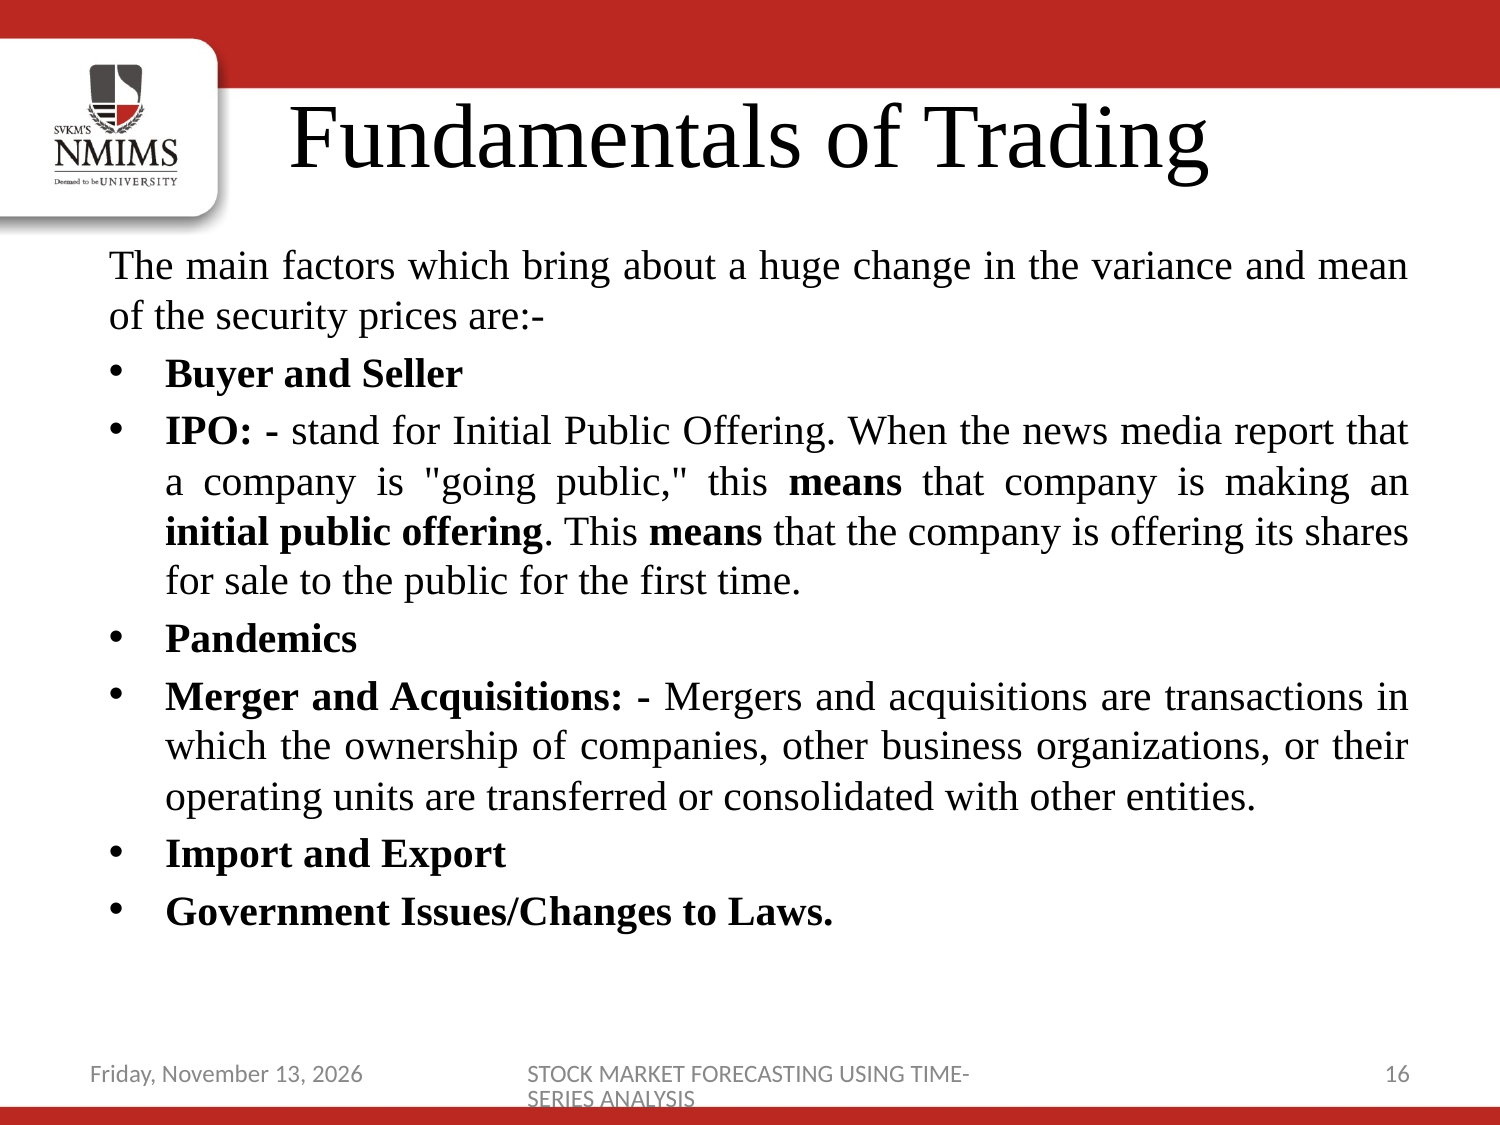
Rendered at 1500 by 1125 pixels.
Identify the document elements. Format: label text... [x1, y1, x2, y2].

title Fundamentals of Trading [75, 37, 1425, 225]
slide_number 16 [1074, 1042, 1425, 1103]
picture [0, 0, 1500, 1125]
list The main factors which bring about a huge change in the variance and mean of the security prices are:- Buyer and Seller IPO: - stand for Initial Public Offering. When the news media report that a company is "going public," this means that company is making an initial public offering. This means that the company is offering its shares for sale to the public for the first time. Pandemics Merger and Acquisitions: - Mergers and acquisitions are transactions in which the ownership of companies, other business organizations, or their operating units are transferred or consolidated with other entities. Import and Export Government Issues/Changes to Laws. [75, 230, 1425, 974]
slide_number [75, 1042, 425, 1103]
footer STOCK MARKET FORECASTING USING TIME-SERIES ANALYSIS [512, 1042, 988, 1103]
